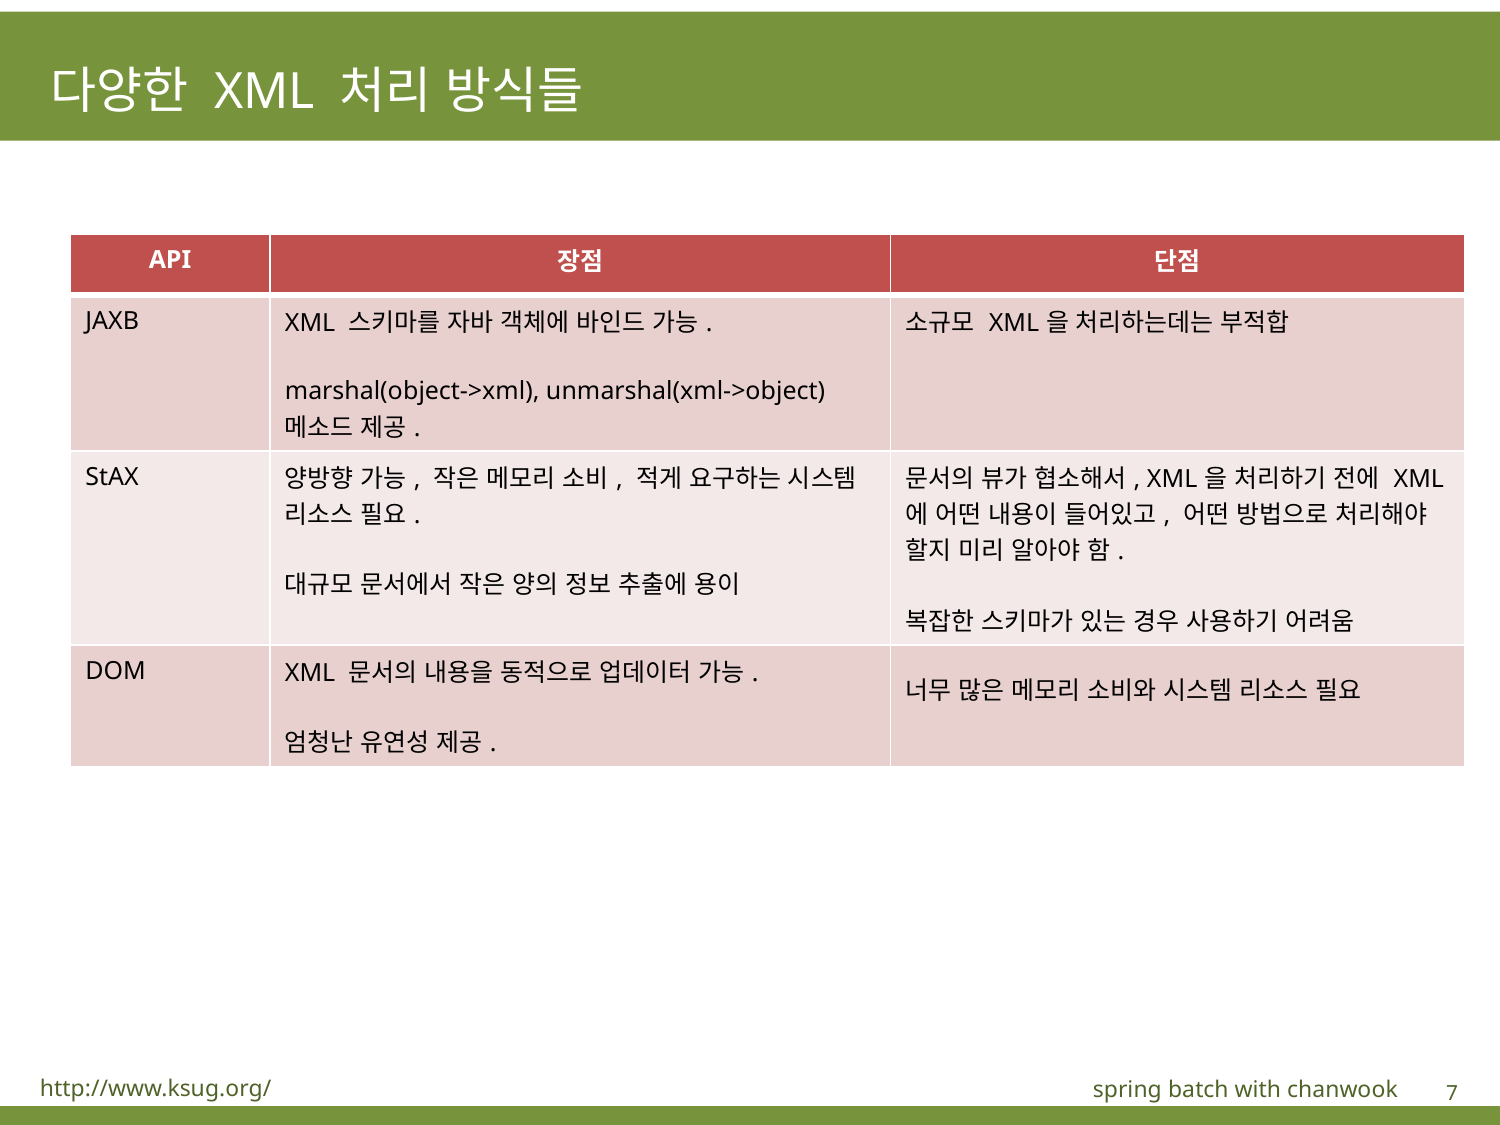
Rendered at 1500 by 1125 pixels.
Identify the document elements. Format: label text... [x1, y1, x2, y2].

table_cell StAX [71, 452, 269, 644]
table_cell DOM [71, 646, 269, 766]
table_cell 문서의 뷰가 협소해서, XML을 처리하기 전에 XML에 어떤 내용이 들어있고, 어떤 방법으로 처리해야 할지 미리 알아야 함. 복잡한 스키마가 있는 경우 사용하기 어려움 [891, 452, 1464, 644]
table_cell XML 문서의 내용을 동적으로 업데이터 가능. 엄청난 유연성 제공. [271, 646, 890, 766]
footer spring batch with chanwook [1078, 1067, 1454, 1125]
slide_number http://www.ksug.org/ [0, 1066, 312, 1125]
table_cell 너무 많은 메모리 소비와 시스템 리소스 필요 [891, 646, 1464, 766]
table_cell JAXB [71, 298, 269, 450]
table_cell 소규모 XML을 처리하는데는 부적합 [891, 298, 1464, 450]
table_header 단점 [891, 235, 1464, 292]
table_header 장점 [271, 235, 890, 292]
slide_number 7 [1431, 1072, 1500, 1125]
table_cell XML 스키마를 자바 객체에 바인드 가능. marshal(object->xml), unmarshal(xml->object) 메소드 제공. [271, 298, 890, 450]
title 다양한 XML 처리 방식들 [35, 36, 1008, 141]
table_cell 양방향 가능, 작은 메모리 소비, 적게 요구하는 시스템 리소스 필요. 대규모 문서에서 작은 양의 정보 추출에 용이 [271, 452, 890, 644]
table_header API [71, 235, 269, 292]
